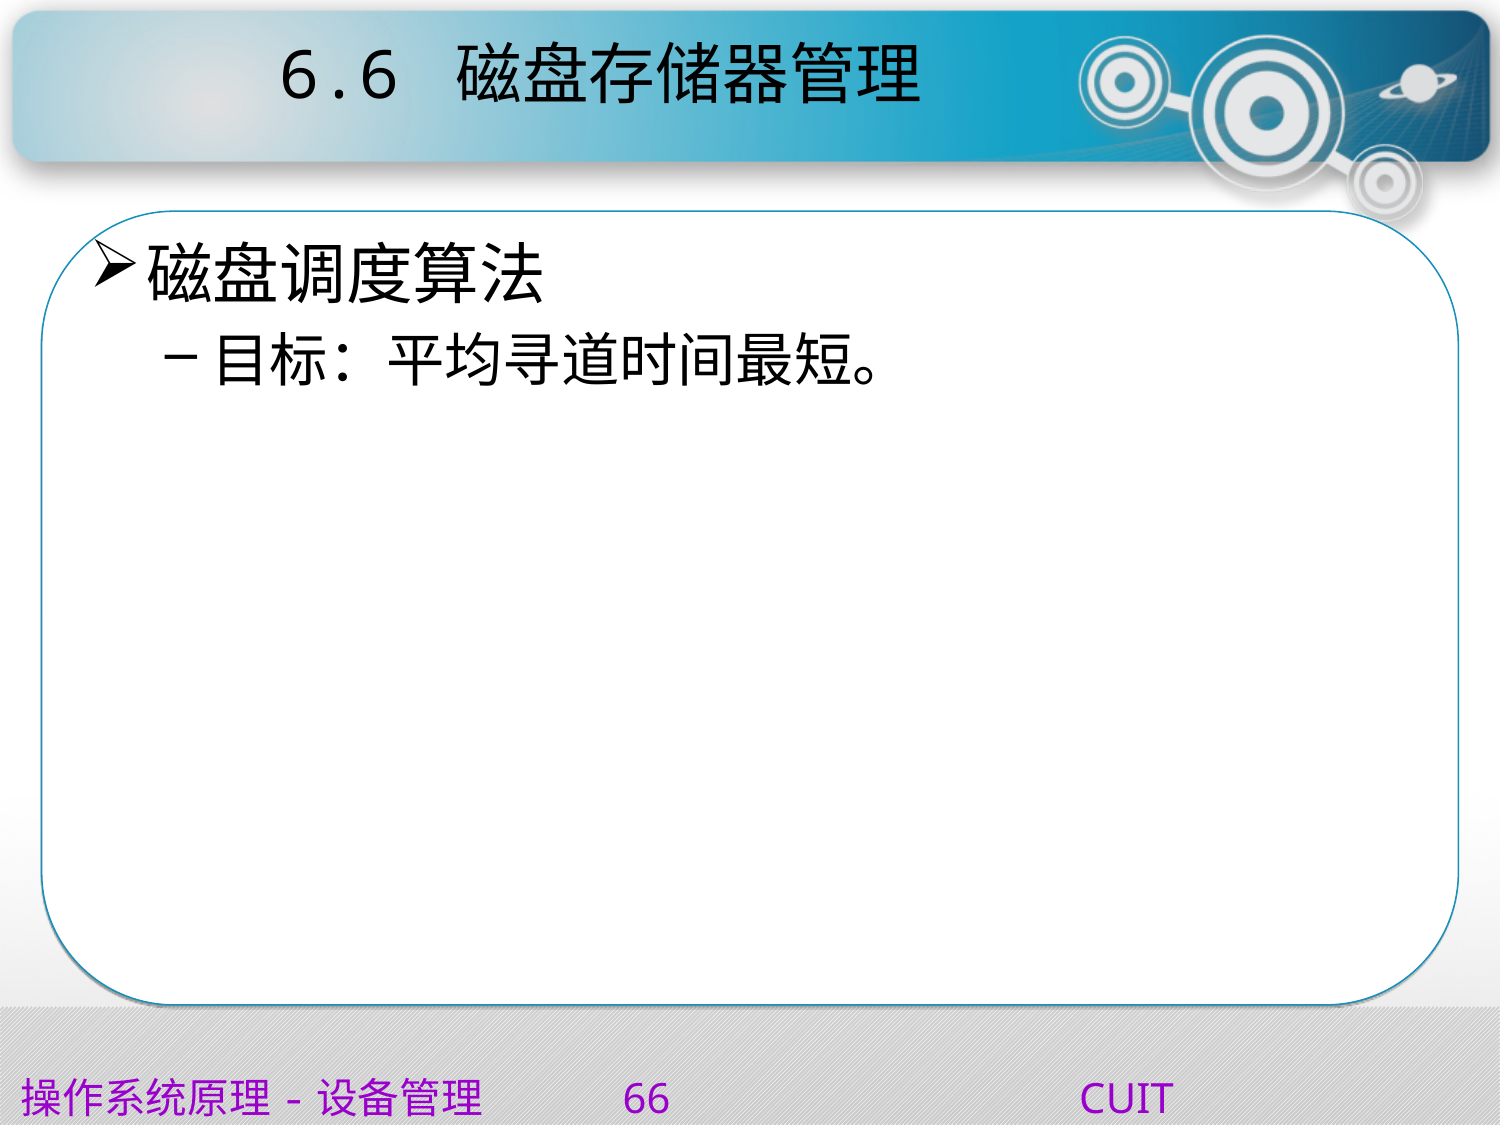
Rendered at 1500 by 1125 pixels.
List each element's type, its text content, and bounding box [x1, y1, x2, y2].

title 6.6 磁盘存储器管理 [75, 24, 1128, 212]
picture [0, 0, 1500, 1006]
list 磁盘调度算法 目标：平均寻道时间最短。 [75, 224, 1425, 1005]
